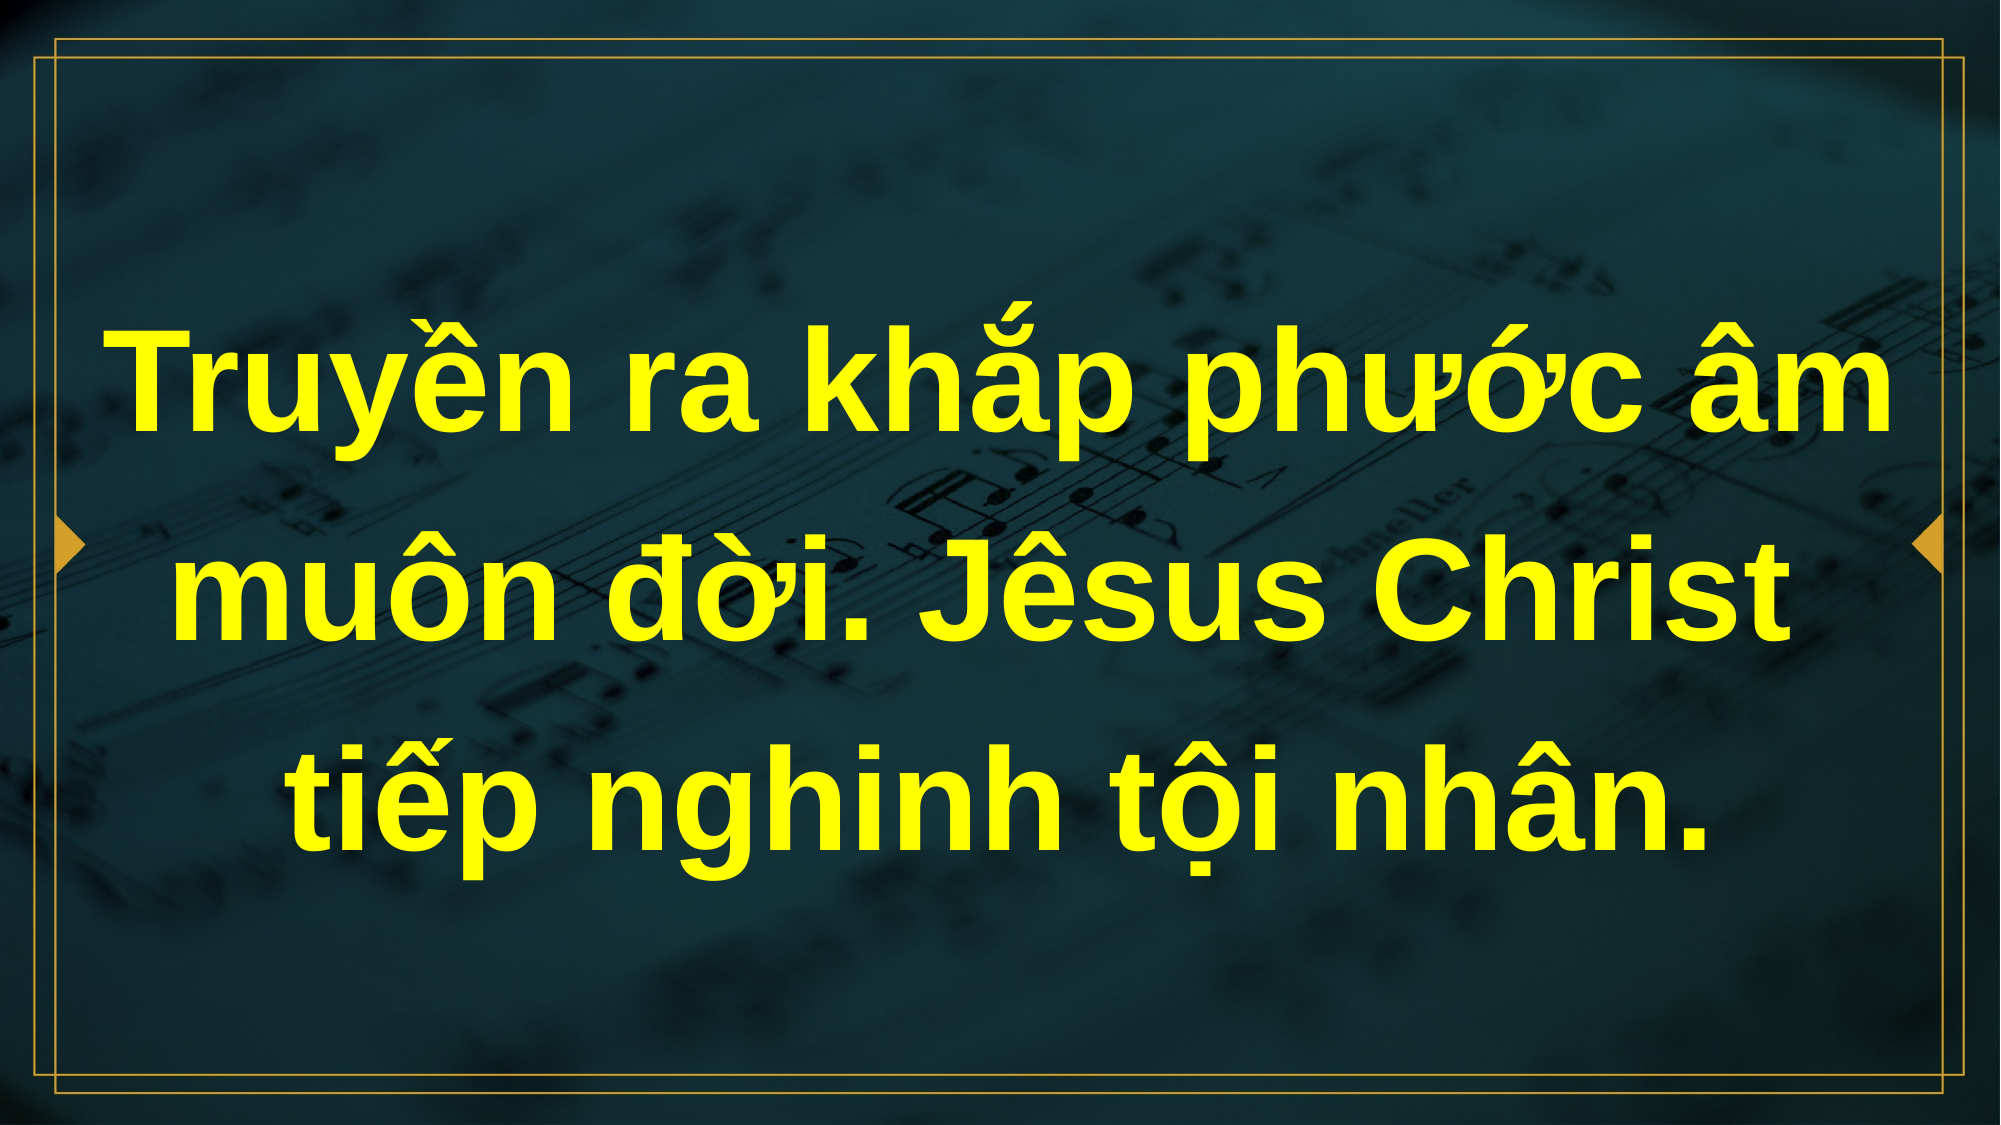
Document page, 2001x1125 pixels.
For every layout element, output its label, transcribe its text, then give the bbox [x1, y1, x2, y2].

title Truyền ra khắp phước âm muôn đời. Jêsus Christ tiếp nghinh tội nhân. [55, 53, 1945, 1077]
picture [0, 0, 2000, 1125]
